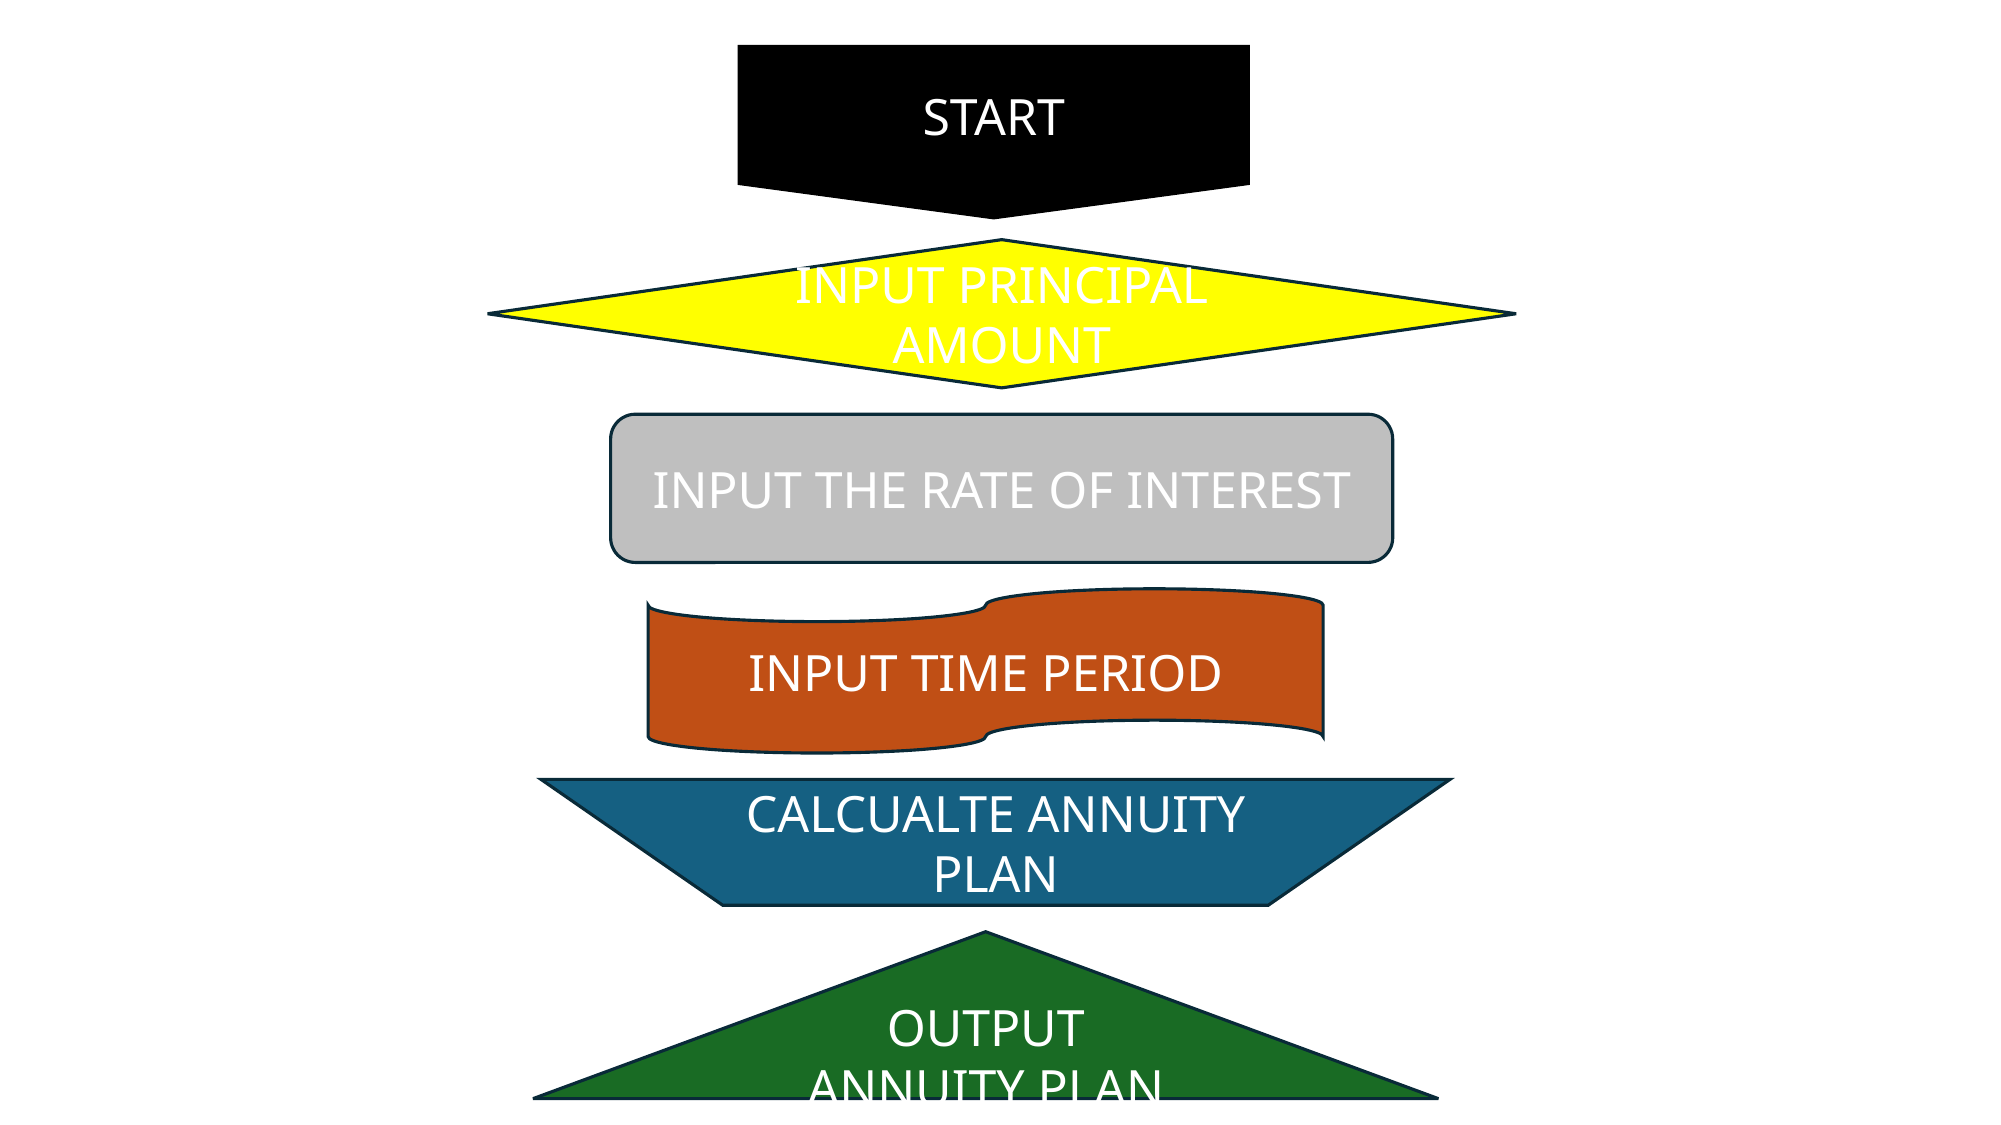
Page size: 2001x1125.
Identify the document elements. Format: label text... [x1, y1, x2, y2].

text_box OUTPUT ANNUITY PLAN [532, 930, 1439, 1101]
text_box INPUT THE RATE OF INTEREST [609, 412, 1395, 565]
text_box INPUT PRINCIPAL AMOUNT [487, 238, 1517, 390]
text_box START [737, 44, 1250, 220]
text_box CALCUALTE ANNUITY PLAN [536, 777, 1455, 907]
text_box INPUT TIME PERIOD [646, 587, 1325, 755]
